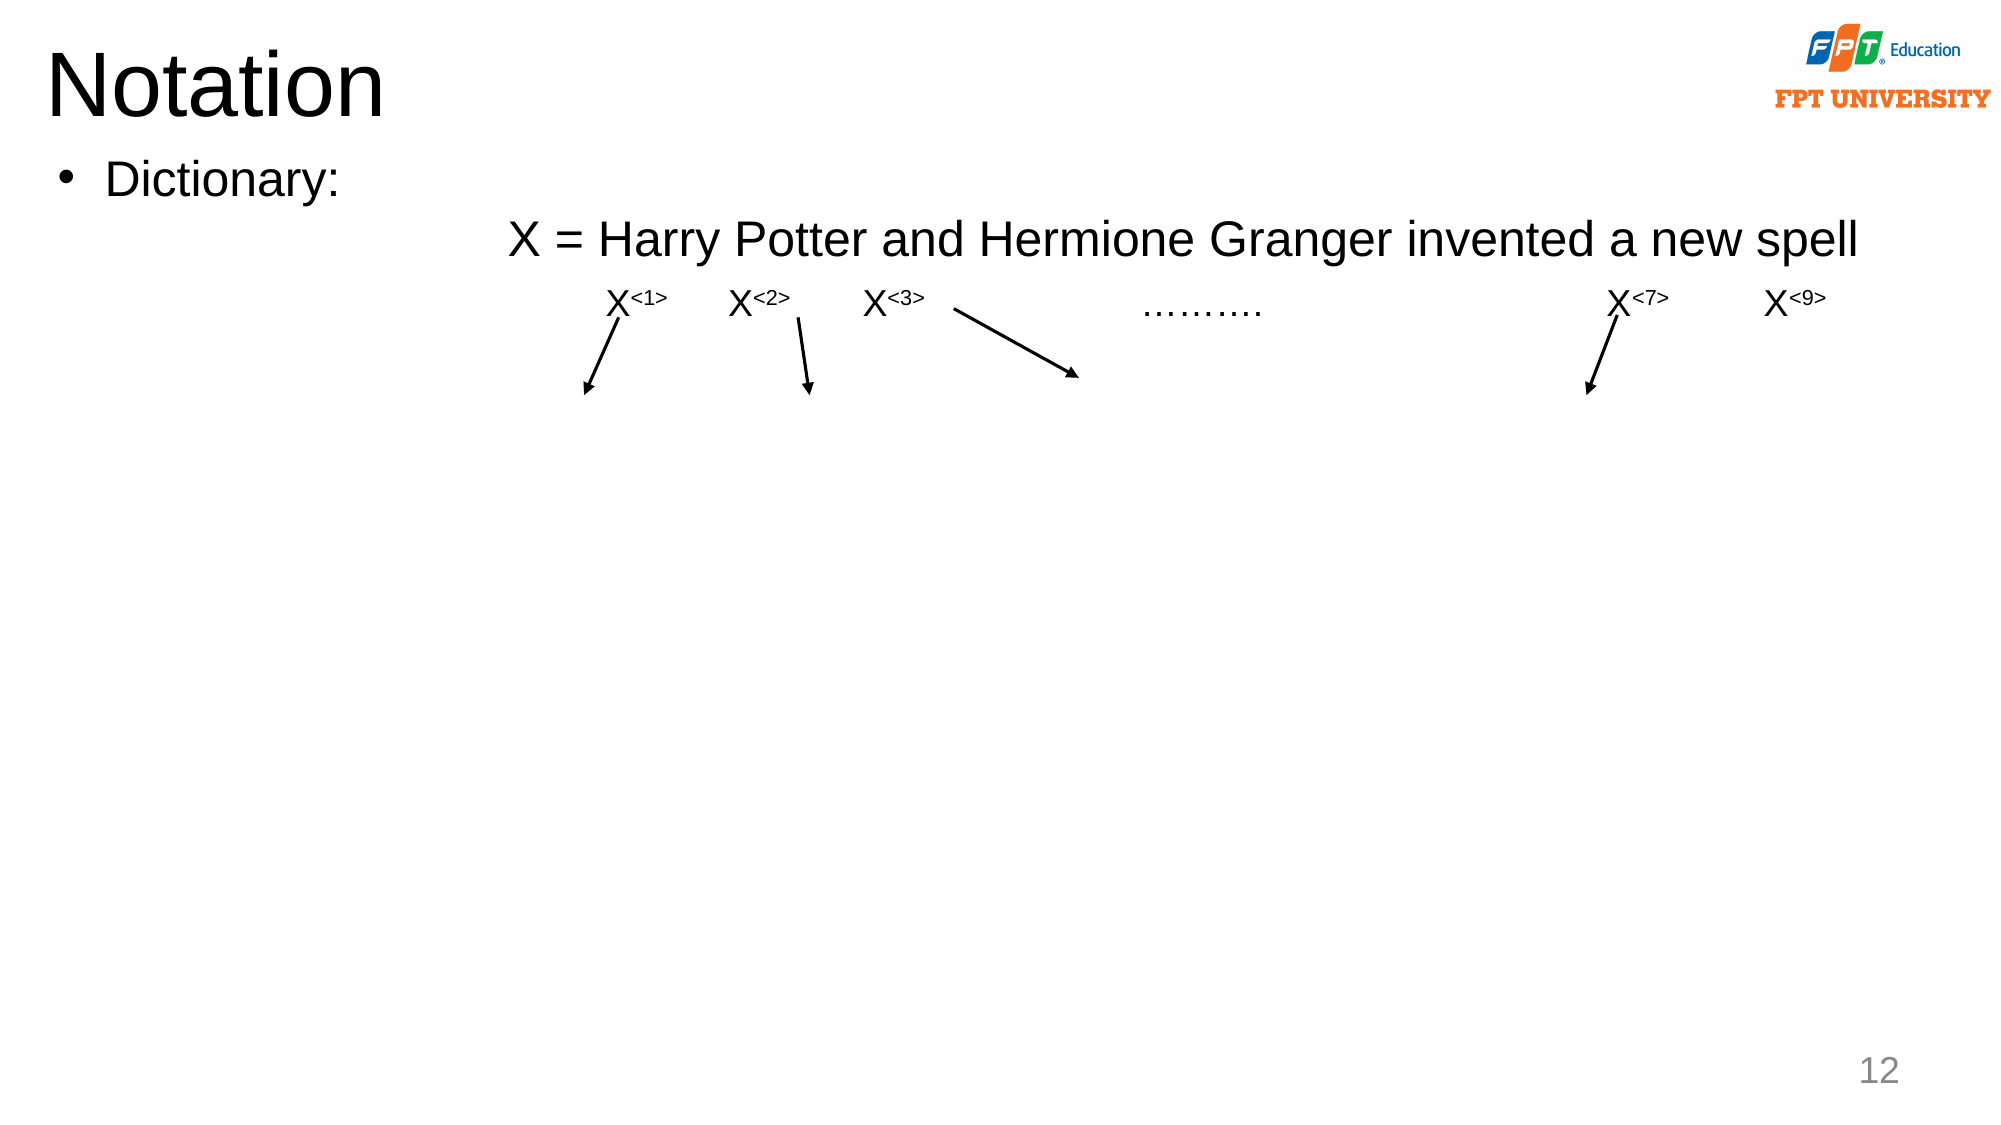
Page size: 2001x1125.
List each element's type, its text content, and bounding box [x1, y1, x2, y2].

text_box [583, 317, 619, 396]
slide_number 12 [1440, 1046, 1900, 1103]
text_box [797, 317, 810, 396]
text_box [1586, 314, 1618, 396]
title Notation [42, 22, 1192, 213]
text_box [953, 308, 1080, 379]
picture [1760, 0, 1999, 131]
